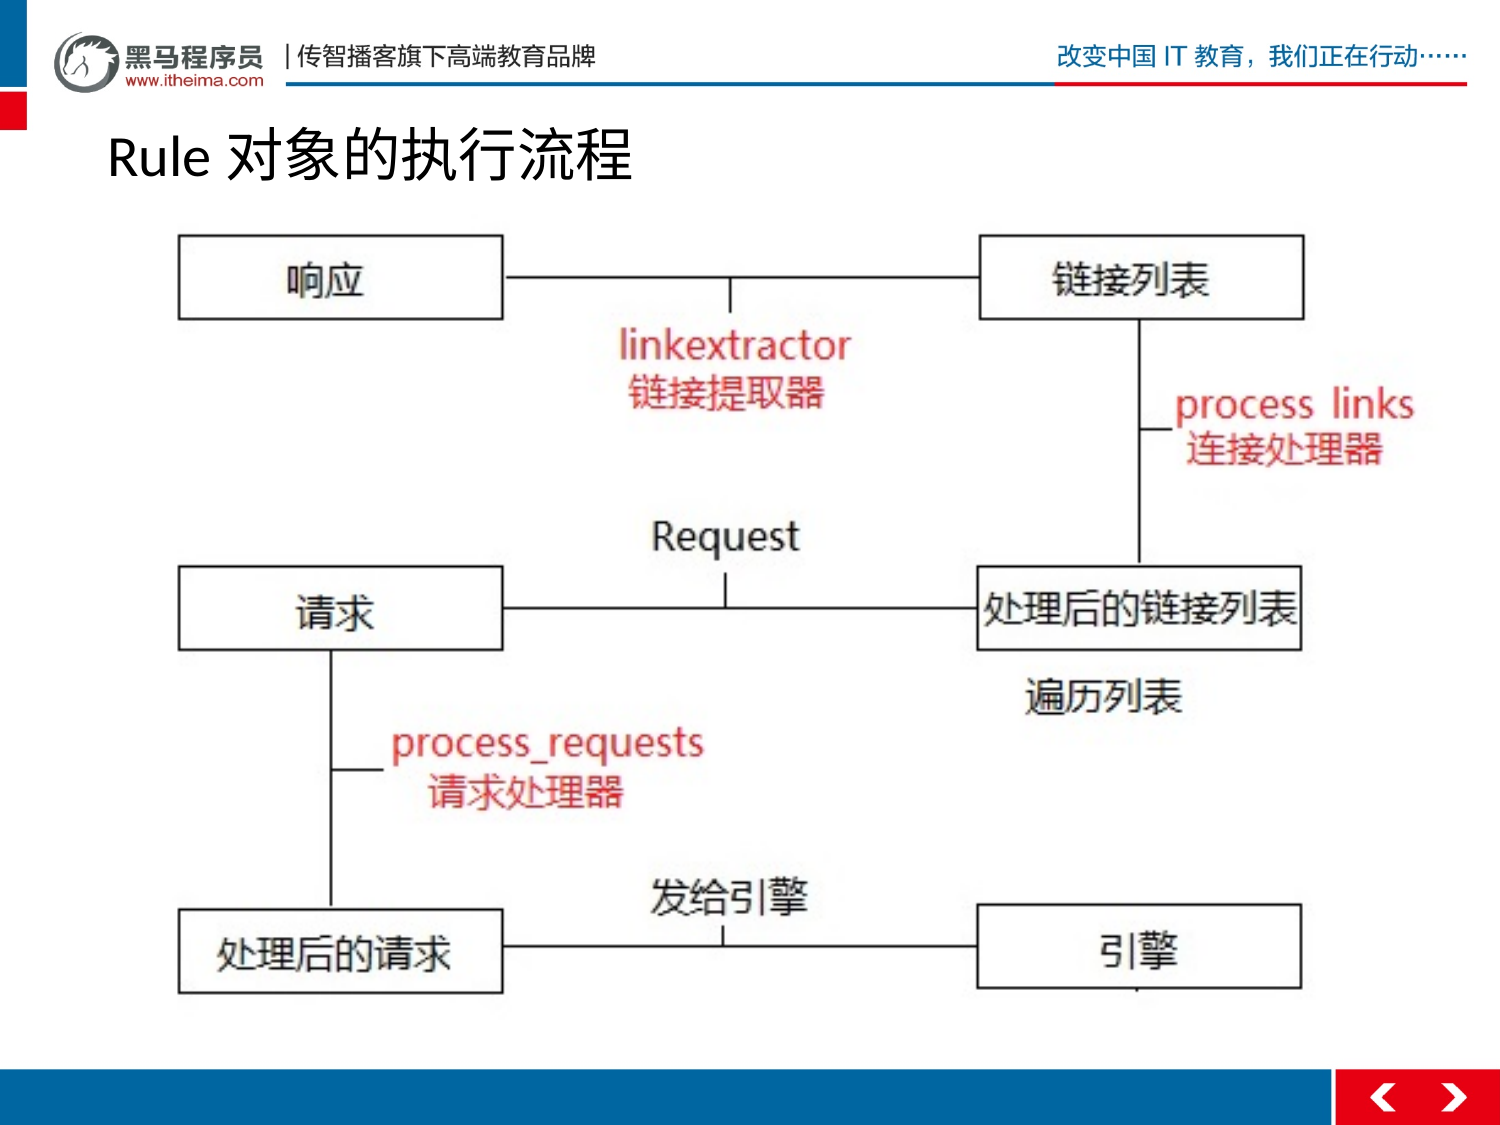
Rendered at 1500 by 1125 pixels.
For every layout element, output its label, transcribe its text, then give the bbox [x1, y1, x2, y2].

text_box Rule对象的执行流程 [17, 110, 951, 196]
picture [0, 0, 1500, 1125]
